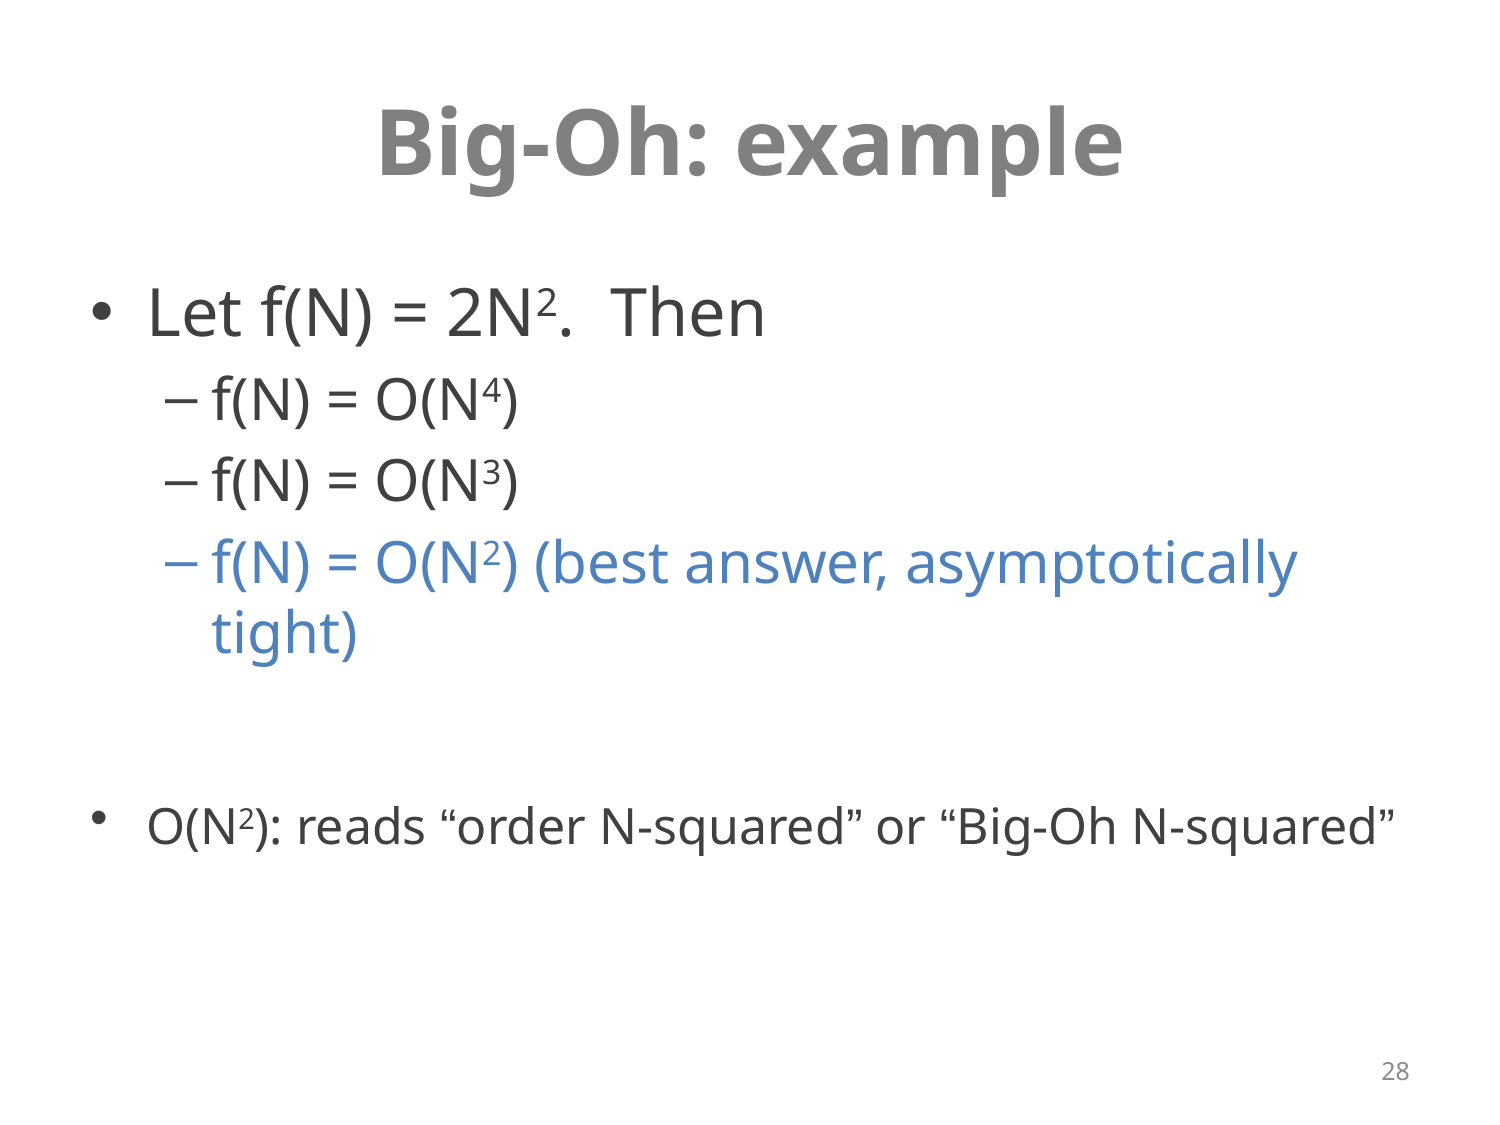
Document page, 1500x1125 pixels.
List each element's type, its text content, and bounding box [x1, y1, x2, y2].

slide_number 28 [1074, 1042, 1425, 1103]
list Let f(N) = 2N2. Then f(N) = O(N4) f(N) = O(N3) f(N) = O(N2) (best answer, asymptotically tight) O(N2): reads “order N-squared” or “Big-Oh N-squared” [75, 262, 1425, 1005]
title Big-Oh: example [75, 45, 1425, 233]
